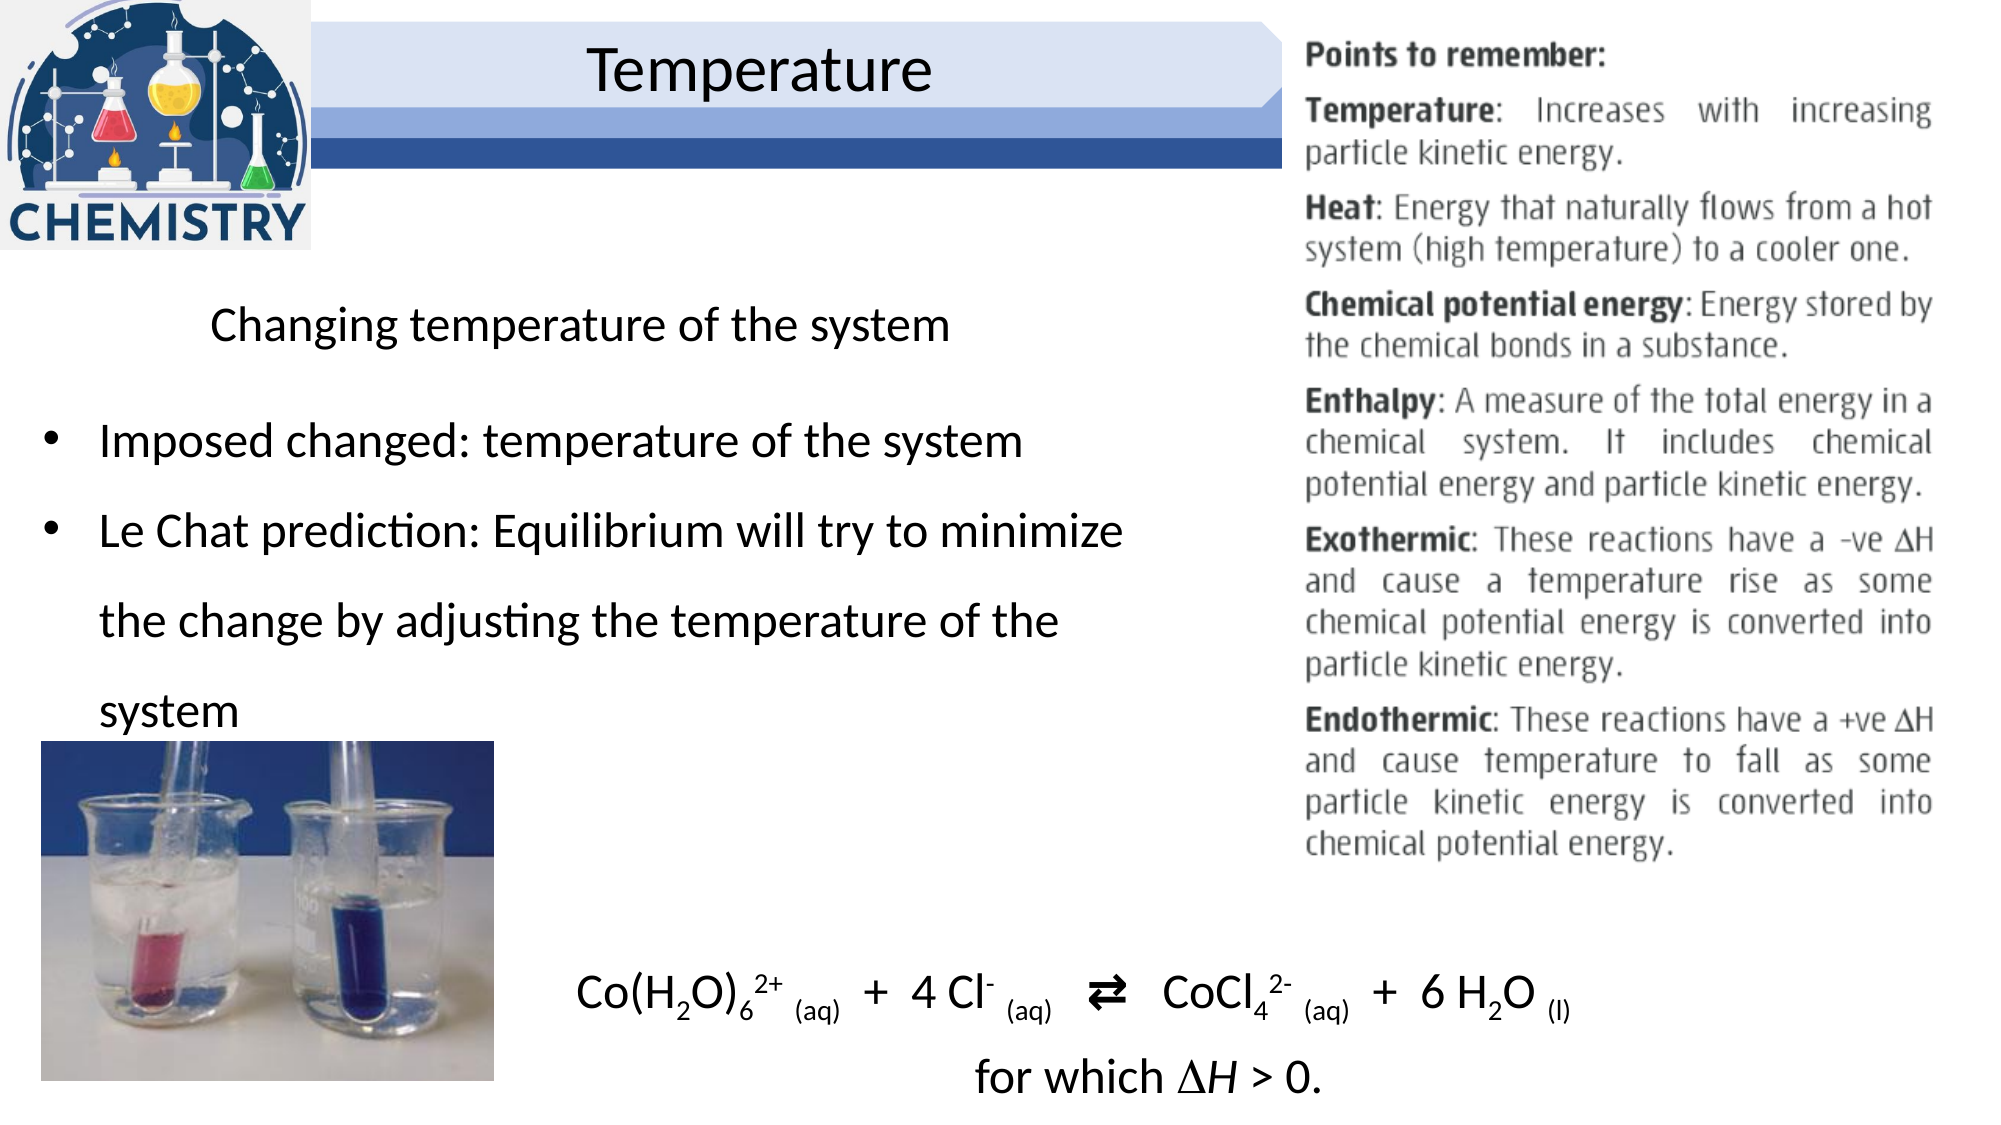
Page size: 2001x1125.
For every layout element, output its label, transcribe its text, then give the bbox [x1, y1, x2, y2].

text_box [311, 90, 1282, 140]
picture [0, 0, 311, 250]
text_box Temperature [311, 20, 1282, 109]
text_box Co(H2O)62+ (aq) + 4 Cl- (aq) ⇄ CoCl42- (aq) + 6 H2O (l) for which DH > 0. [399, 950, 1749, 1112]
text_box Changing temperature of the system [195, 253, 1282, 359]
picture [41, 741, 494, 1081]
picture [1282, 24, 1964, 871]
text_box Imposed changed: temperature of the system Le Chat prediction: Equilibrium will try to minimize the change by adjusting the temperature of the system [27, 370, 1174, 745]
text_box [311, 140, 1282, 170]
